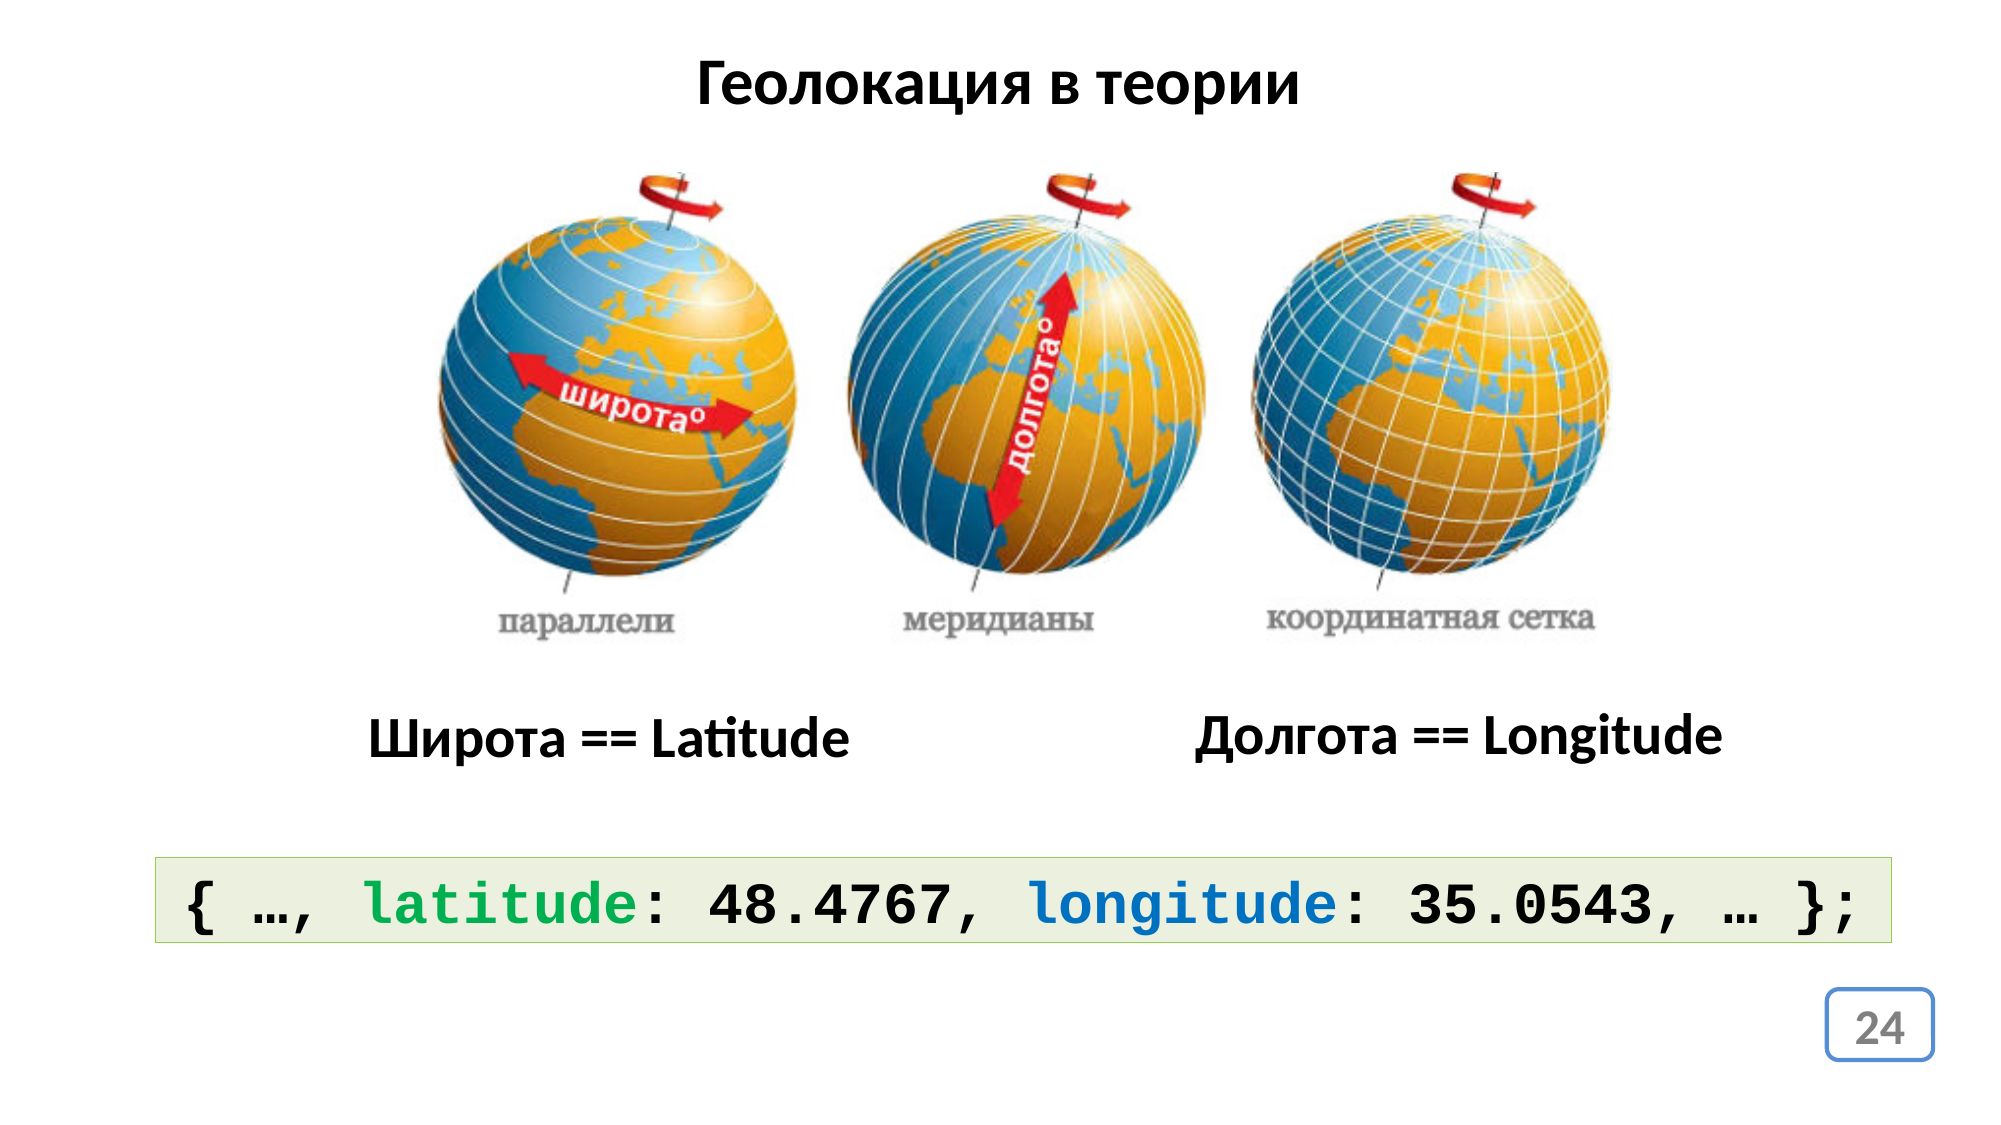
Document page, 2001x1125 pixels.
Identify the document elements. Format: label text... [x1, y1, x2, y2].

text_box 24 [1824, 987, 1936, 1063]
text_box { …, latitude: 48.4767, longitude: 35.0543, … }; [155, 857, 1892, 943]
picture [434, 172, 1613, 660]
text_box Геолокация в теории [0, 30, 2000, 126]
text_box Широта == Latitude [353, 691, 866, 777]
text_box Долгота == Longitude [1180, 688, 1752, 774]
